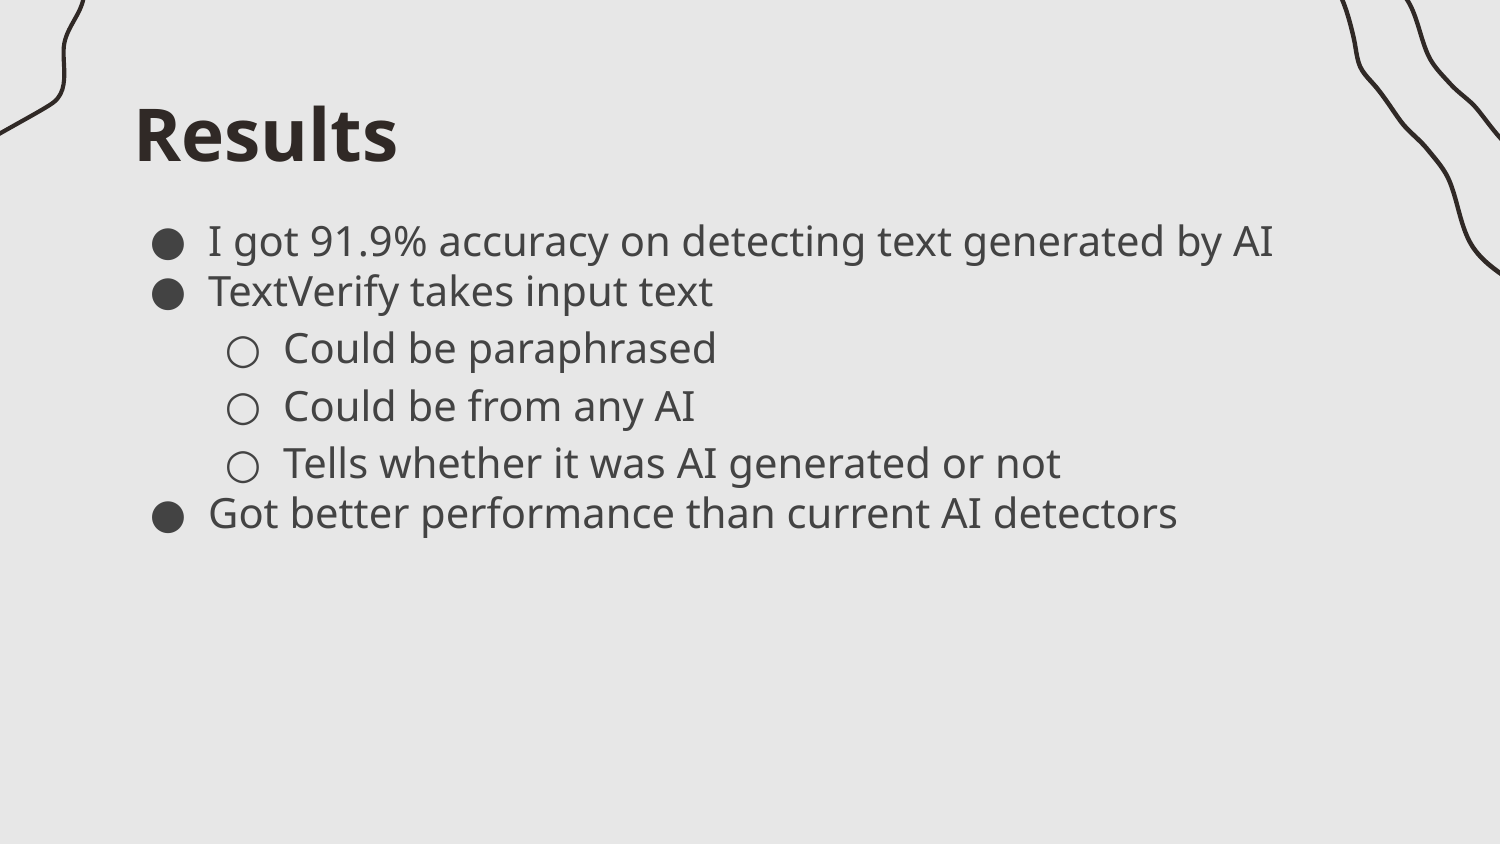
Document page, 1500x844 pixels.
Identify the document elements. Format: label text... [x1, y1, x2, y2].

list I got 91.9% accuracy on detecting text generated by AI TextVerify takes input text Could be paraphrased Could be from any AI Tells whether it was AI generated or not Got better performance than current AI detectors [118, 199, 1382, 760]
title Results [118, 85, 1382, 180]
